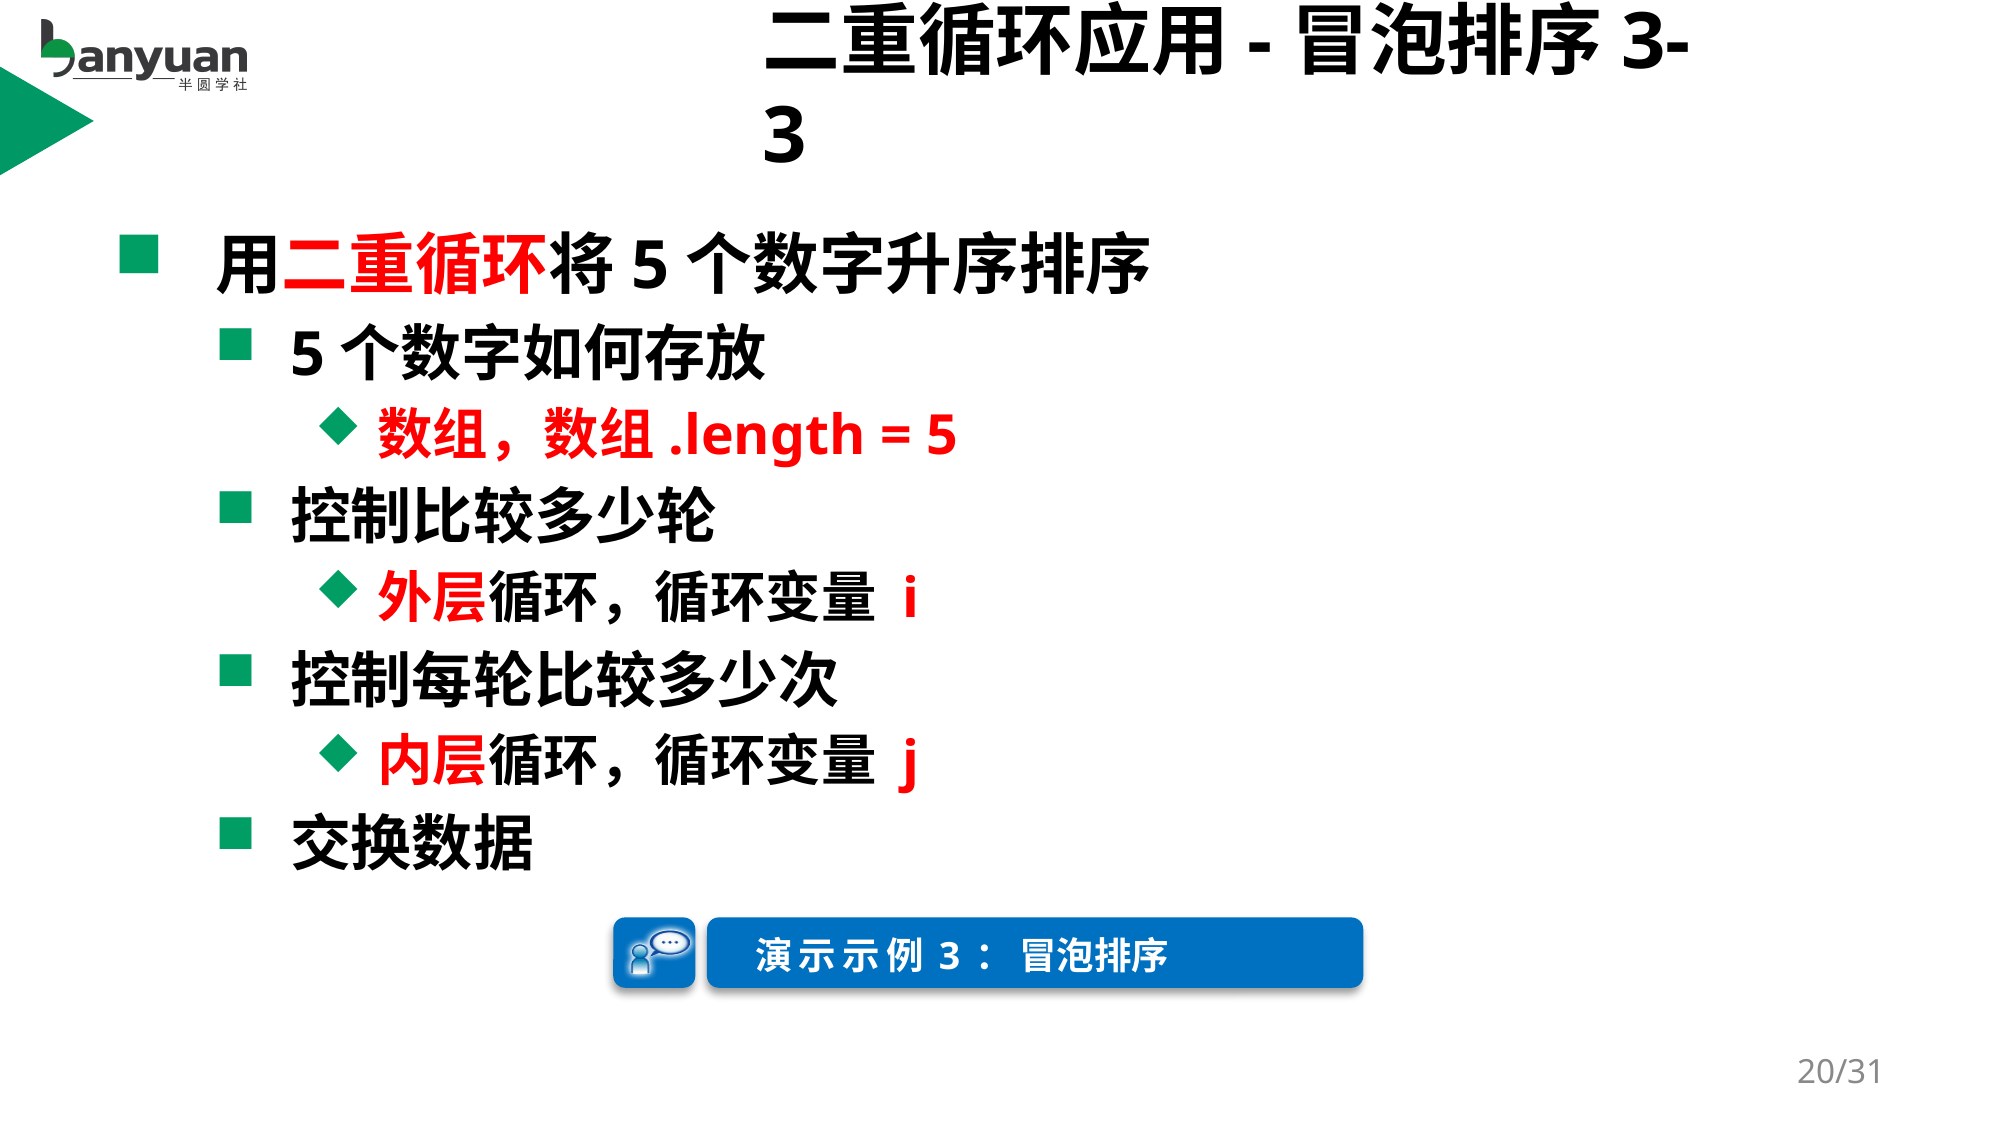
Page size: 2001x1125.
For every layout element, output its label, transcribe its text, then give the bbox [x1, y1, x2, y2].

picture [41, 19, 247, 91]
title 二重循环应用-冒泡排序3-3 [747, 45, 1738, 124]
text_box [612, 917, 1364, 988]
slide_number 20/31 [1433, 1042, 1901, 1104]
list 用二重循环将5个数字升序排序 5个数字如何存放 数组，数组.length = 5 控制比较多少轮 外层循环，循环变量 i 控制每轮比较多少次 内层循环，循环变量 j 交换数据 [99, 214, 1900, 1005]
